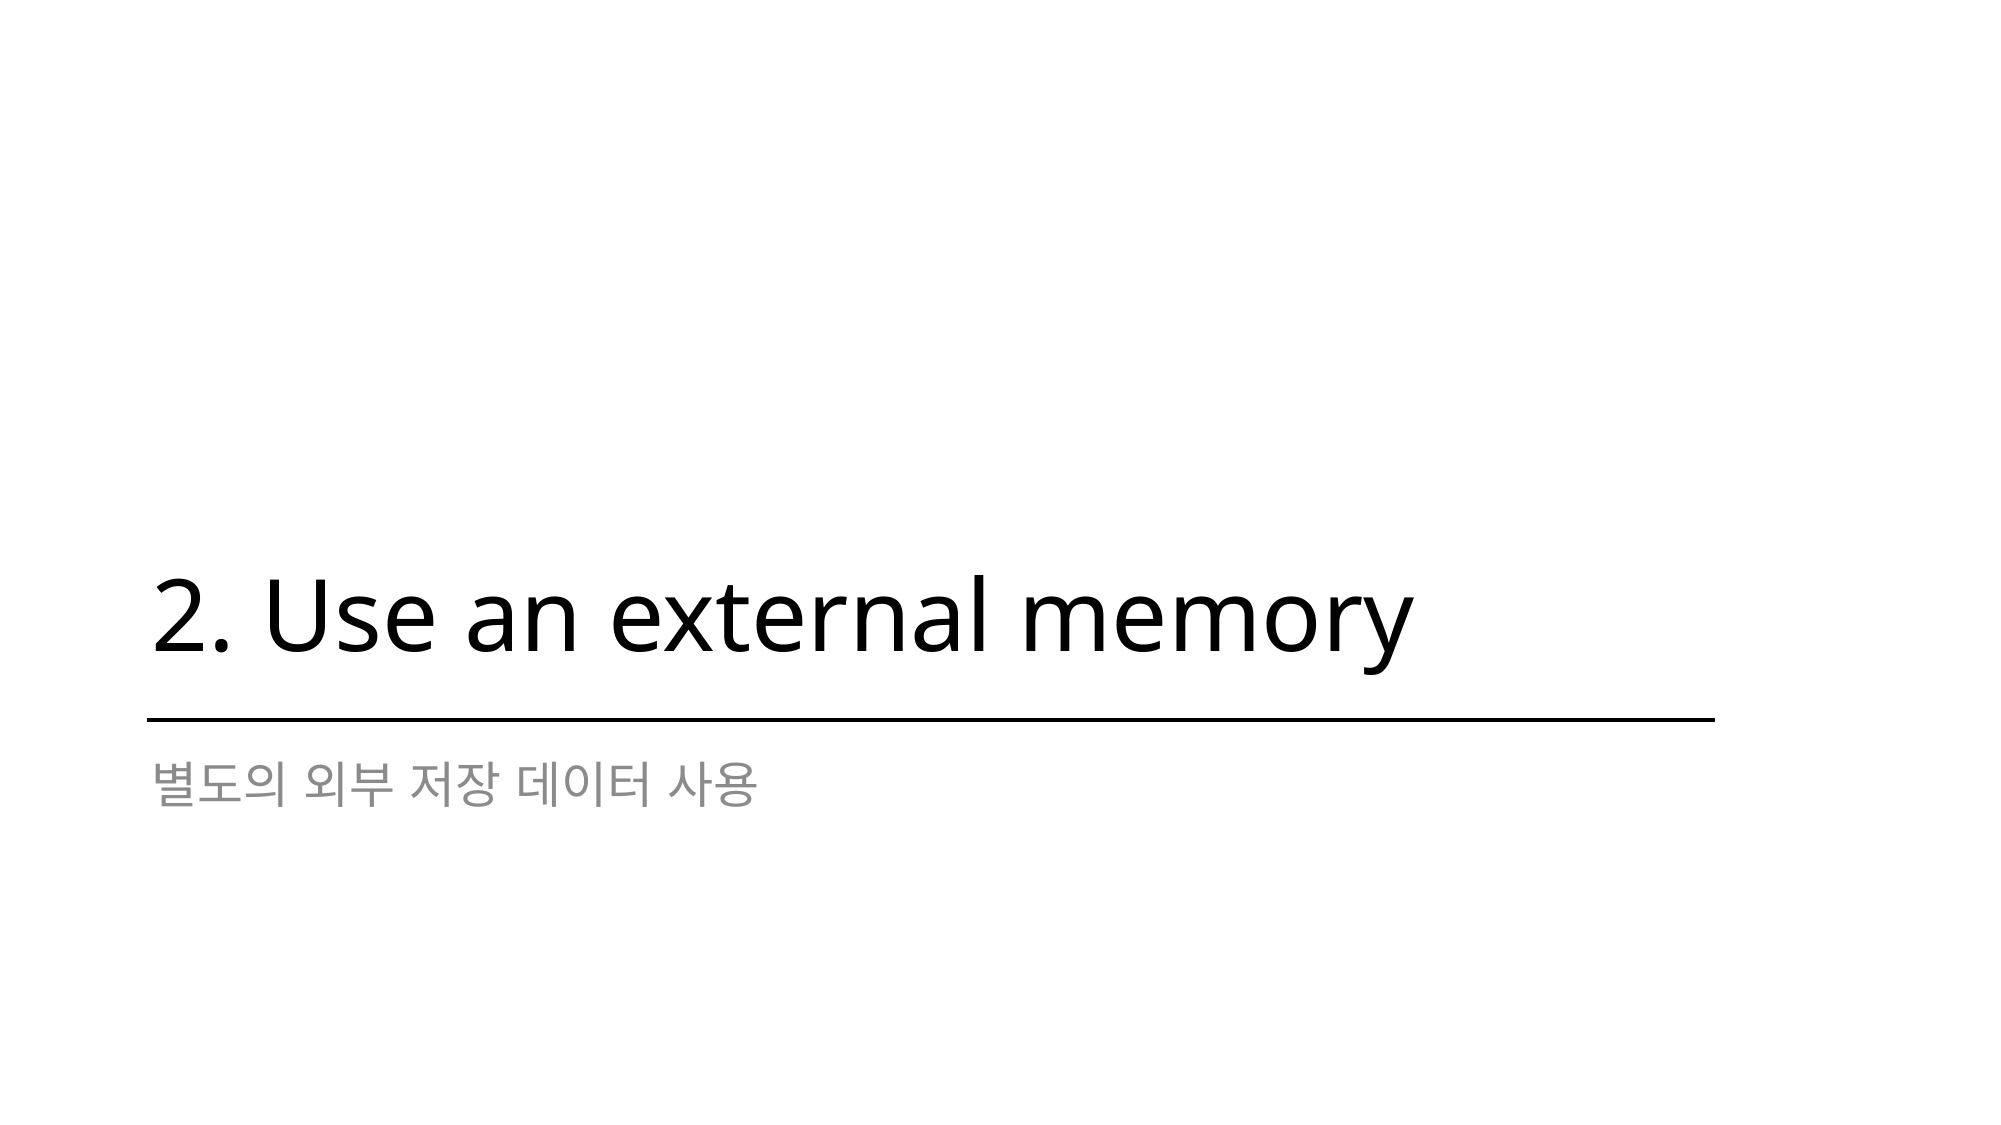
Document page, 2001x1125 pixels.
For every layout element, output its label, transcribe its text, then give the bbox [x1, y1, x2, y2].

list 별도의 외부 저장 데이터 사용 [136, 752, 1862, 999]
title 2. Use an external memory [136, 212, 1862, 681]
